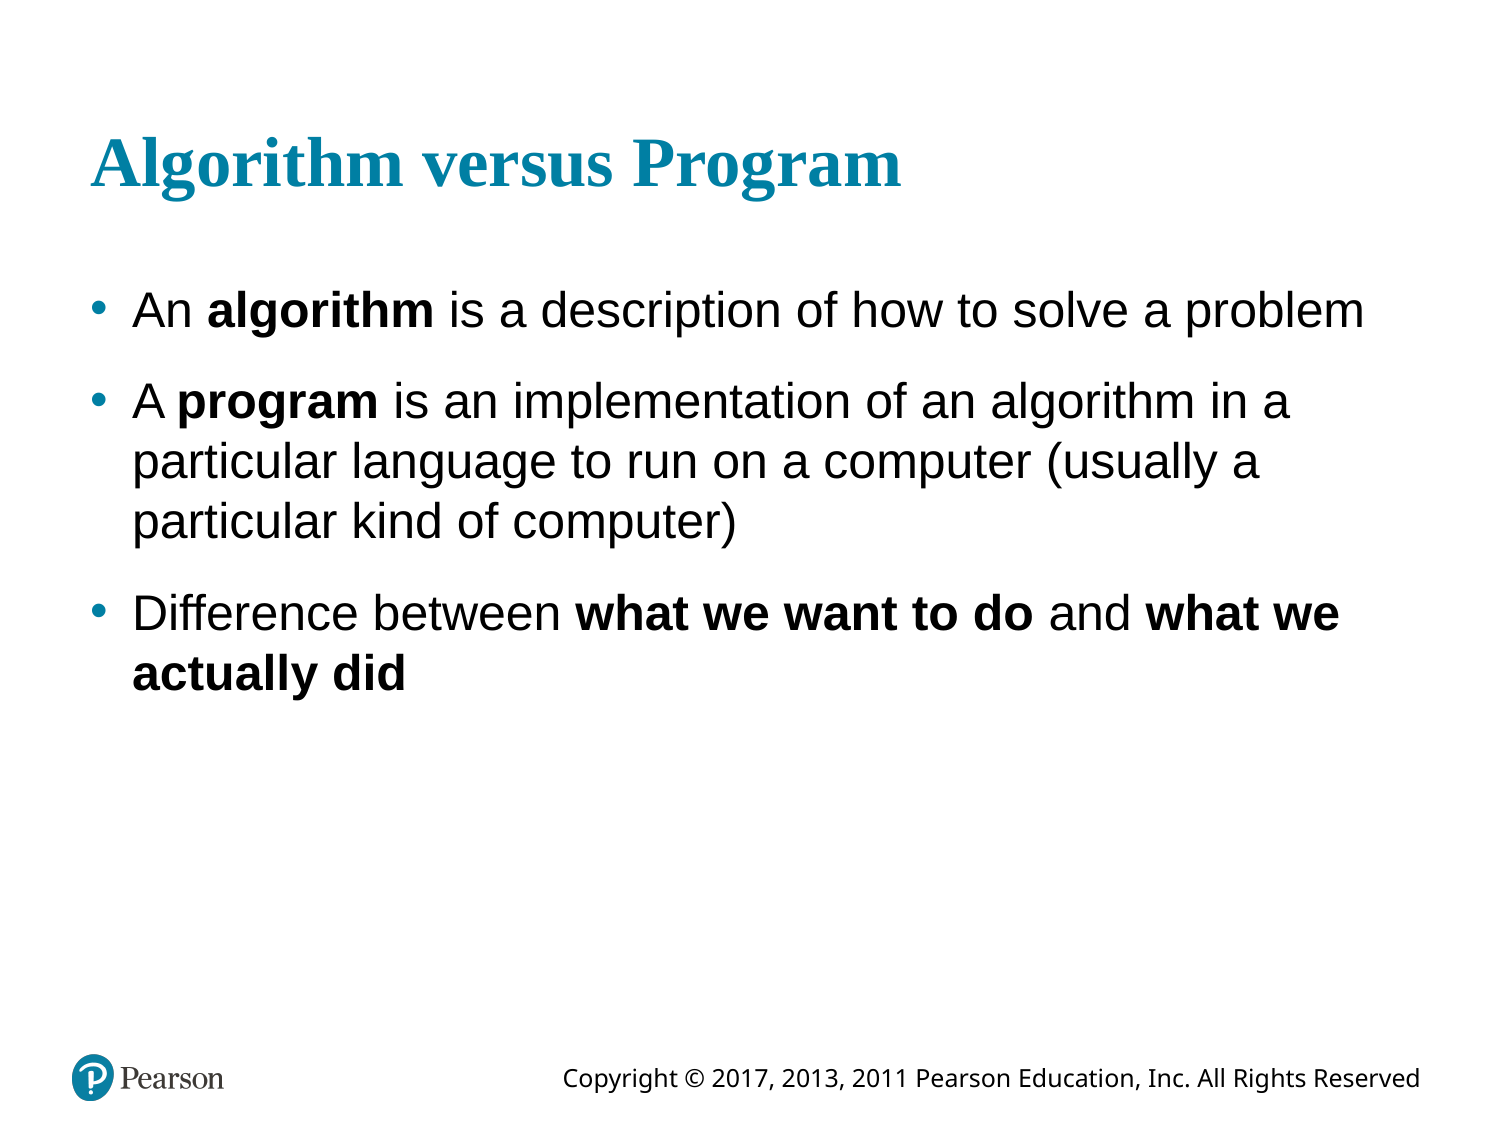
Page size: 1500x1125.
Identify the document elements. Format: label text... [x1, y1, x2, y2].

picture [72, 1054, 88, 1070]
picture [80, 1063, 106, 1088]
picture [72, 1087, 83, 1101]
title Algorithm versus Program [75, 35, 1425, 216]
picture [98, 1054, 224, 1101]
list An algorithm is a description of how to solve a problem A program is an implementation of an algorithm in a particular language to run on a computer (usually a particular kind of computer) Difference between what we want to do and what we actually did [75, 262, 1425, 1005]
